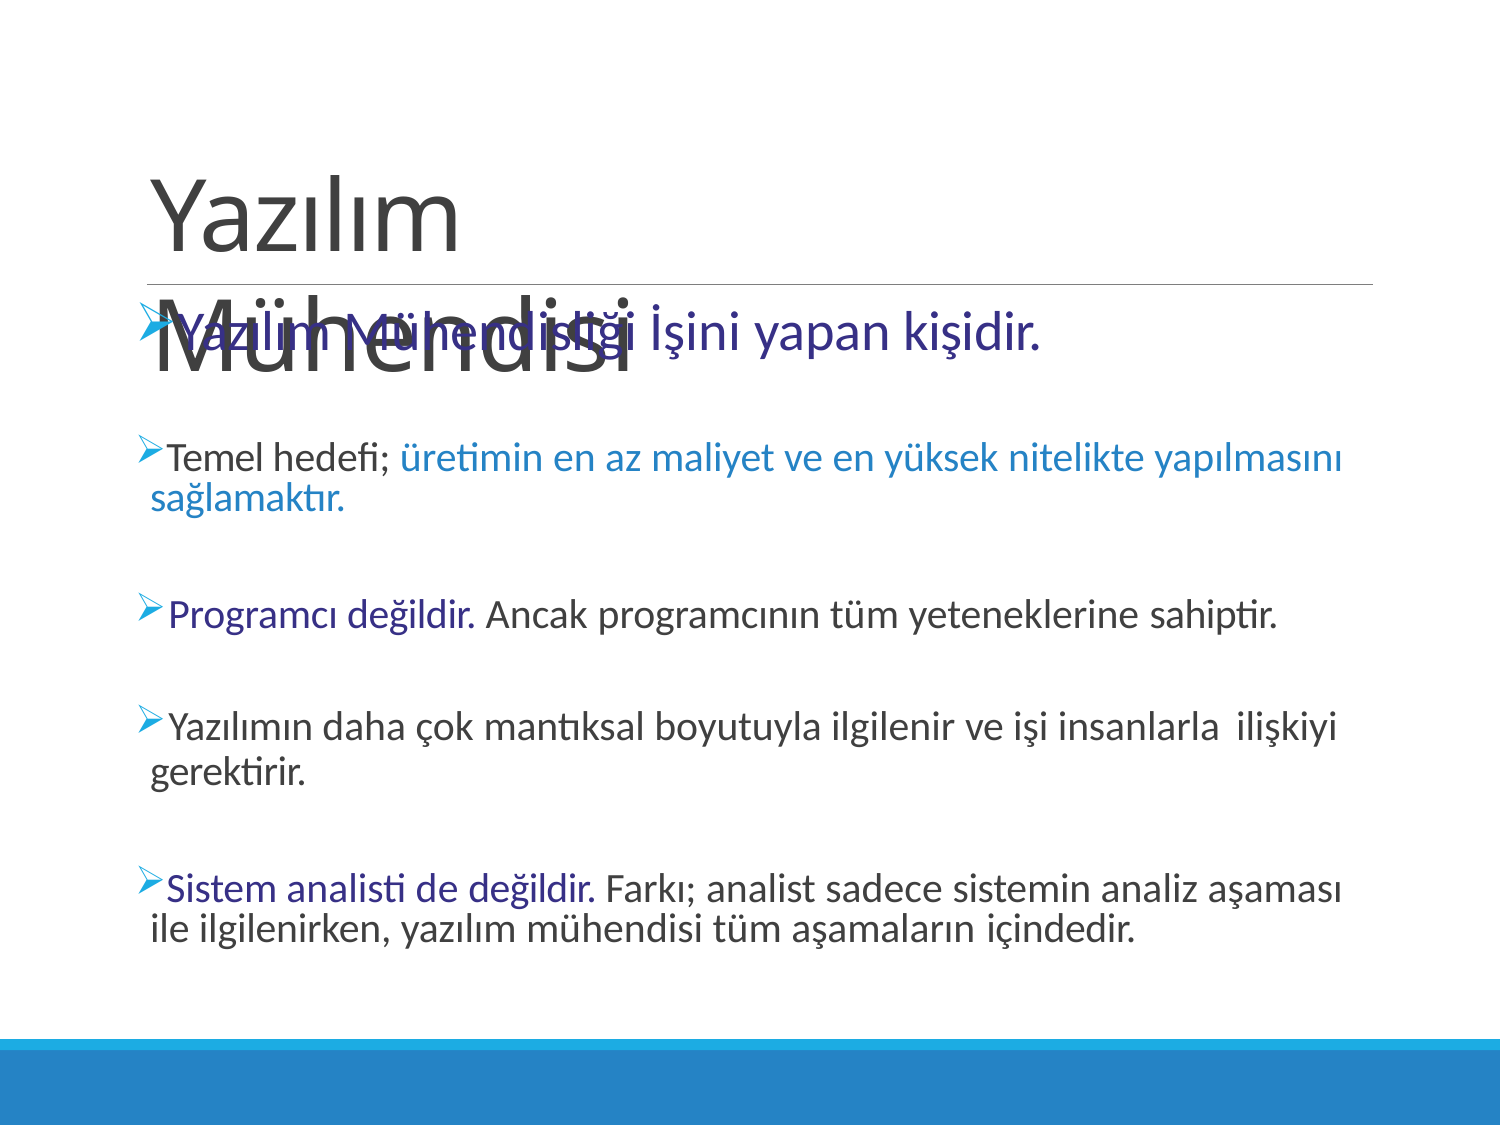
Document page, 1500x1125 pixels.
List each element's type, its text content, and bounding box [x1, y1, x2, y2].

text_box Yazılım Mühendisliği İşini yapan kişidir. Temel hedefi; üretimin en az maliyet ve en yüksek nitelikte yapılmasını sağlamaktır. Programcı değildir. Ancak programcının tüm yeteneklerine sahiptir. Yazılımın daha çok mantıksal boyutuyla ilgilenir ve işi insanlarla ilişkiyi gerektirir. Sistem analisti de değildir. Farkı; analist sadece sistemin analiz aşaması ile ilgilenirken, yazılım mühendisi tüm aşamaların içindedir. [132, 292, 1375, 951]
title Yazılım Mühendisi [147, 149, 857, 292]
